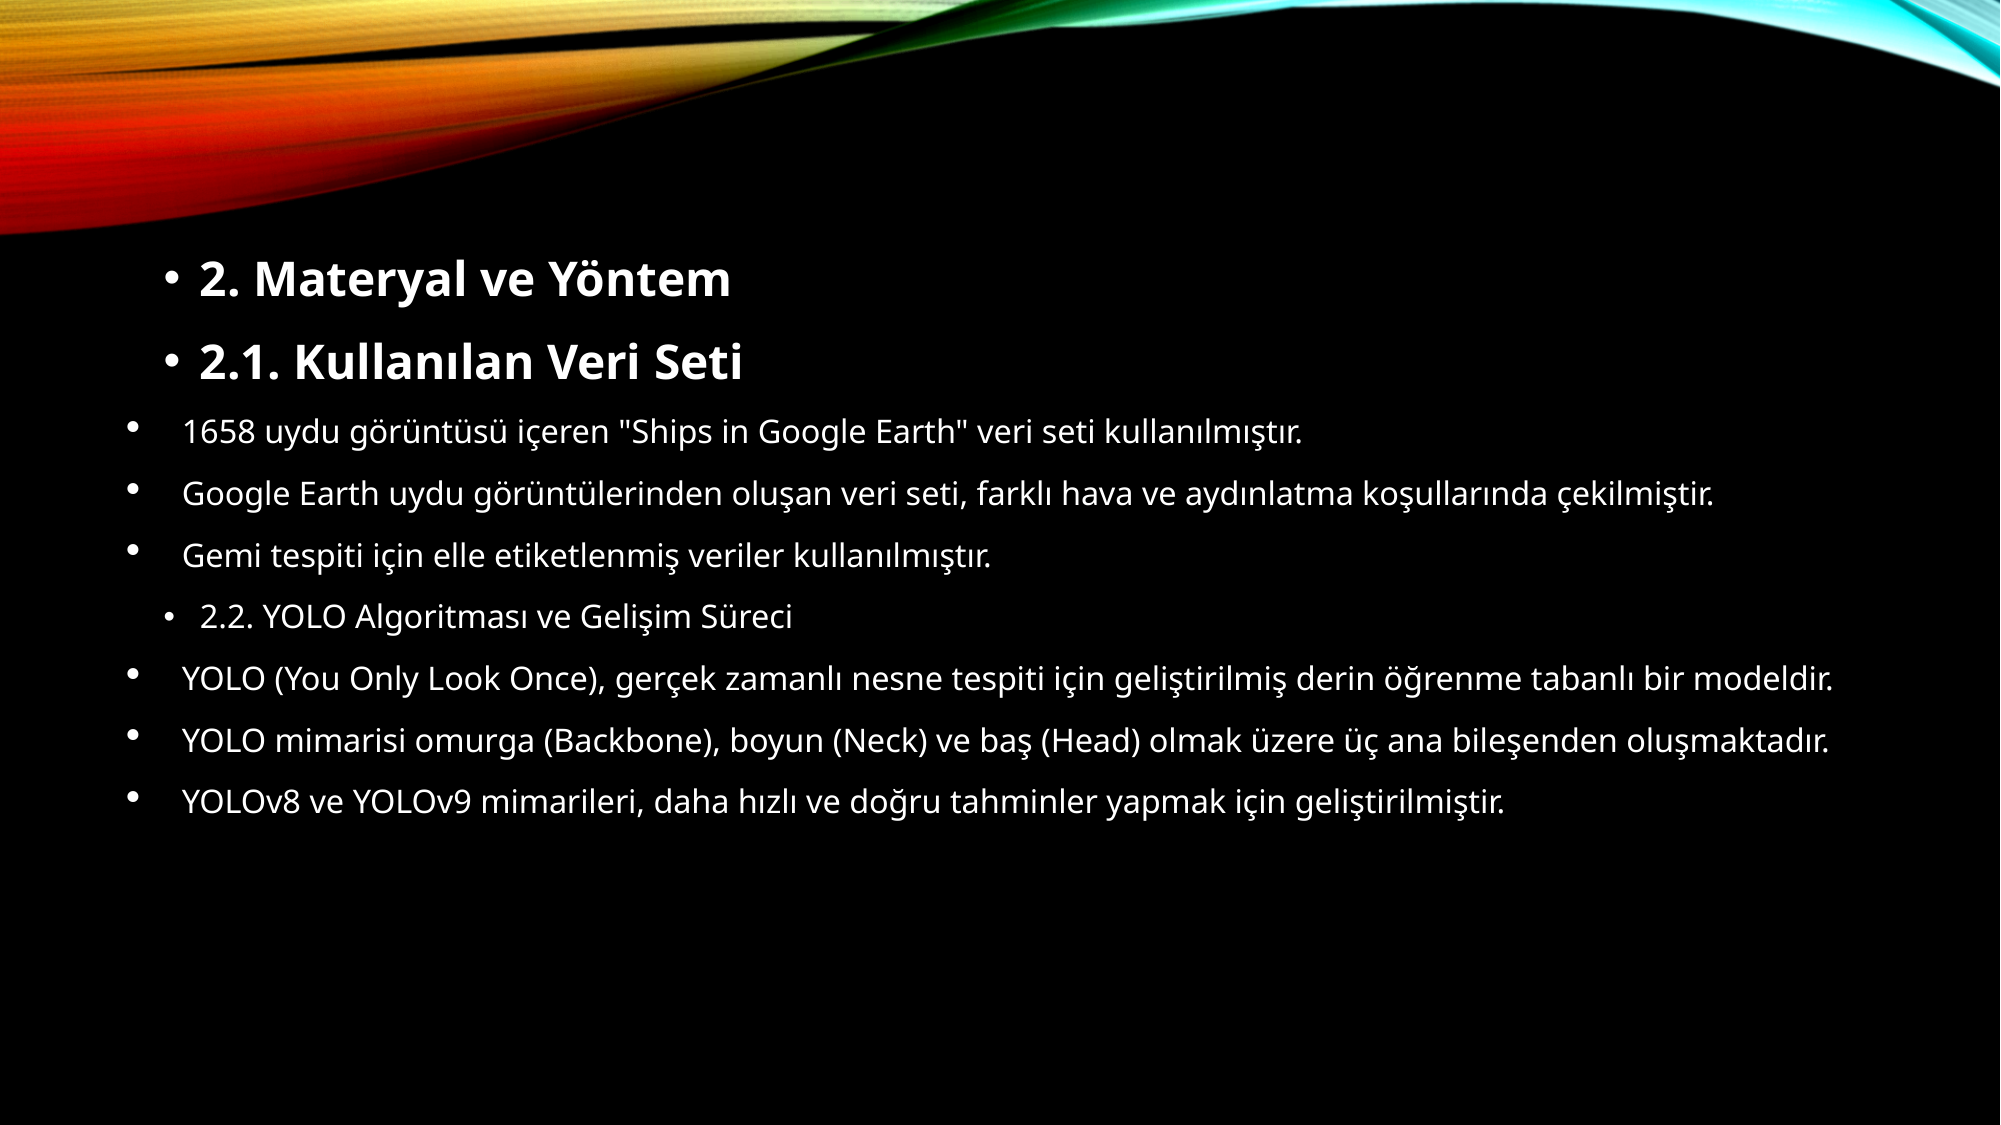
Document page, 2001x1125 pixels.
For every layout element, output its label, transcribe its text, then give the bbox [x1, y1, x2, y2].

list 2. Materyal ve Yöntem 2.1. Kullanılan Veri Seti 1658 uydu görüntüsü içeren "Ships in Google Earth" veri seti kullanılmıştır. Google Earth uydu görüntülerinden oluşan veri seti, farklı hava ve aydınlatma koşullarında çekilmiştir. Gemi tespiti için elle etiketlenmiş veriler kullanılmıştır. 2.2. YOLO Algoritması ve Gelişim Süreci YOLO (You Only Look Once), gerçek zamanlı nesne tespiti için geliştirilmiş derin öğrenme tabanlı bir modeldir. YOLO mimarisi omurga (Backbone), boyun (Neck) ve baş (Head) olmak üzere üç ana bileşenden oluşmaktadır. YOLOv8 ve YOLOv9 mimarileri, daha hızlı ve doğru tahminler yapmak için geliştirilmiştir. [112, 232, 1888, 893]
picture [0, 0, 2000, 237]
